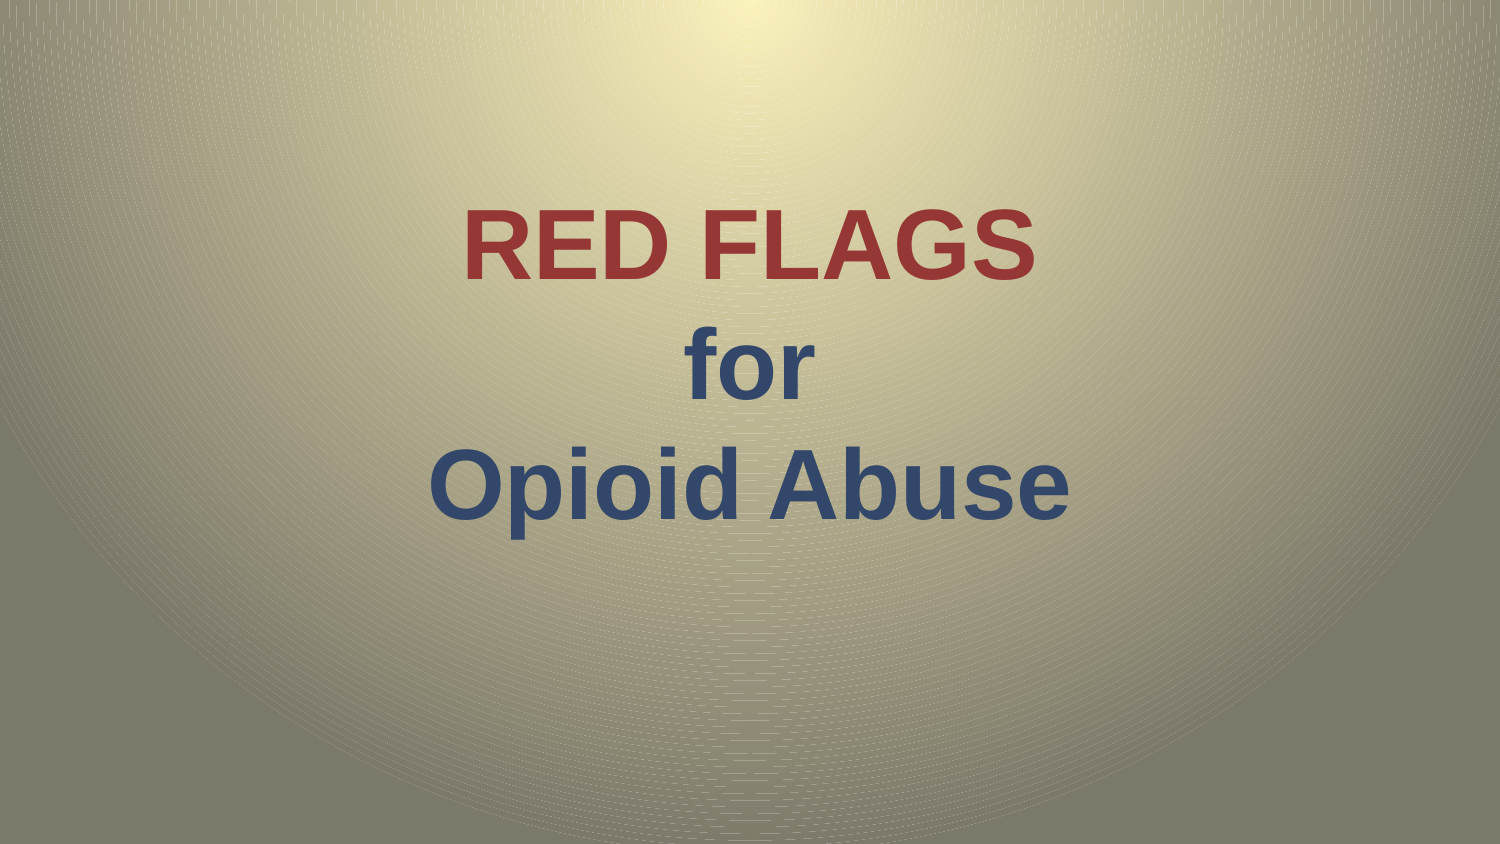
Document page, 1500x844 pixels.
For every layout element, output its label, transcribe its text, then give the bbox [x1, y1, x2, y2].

title RED FLAGS for Opioid Abuse [75, 33, 1425, 686]
